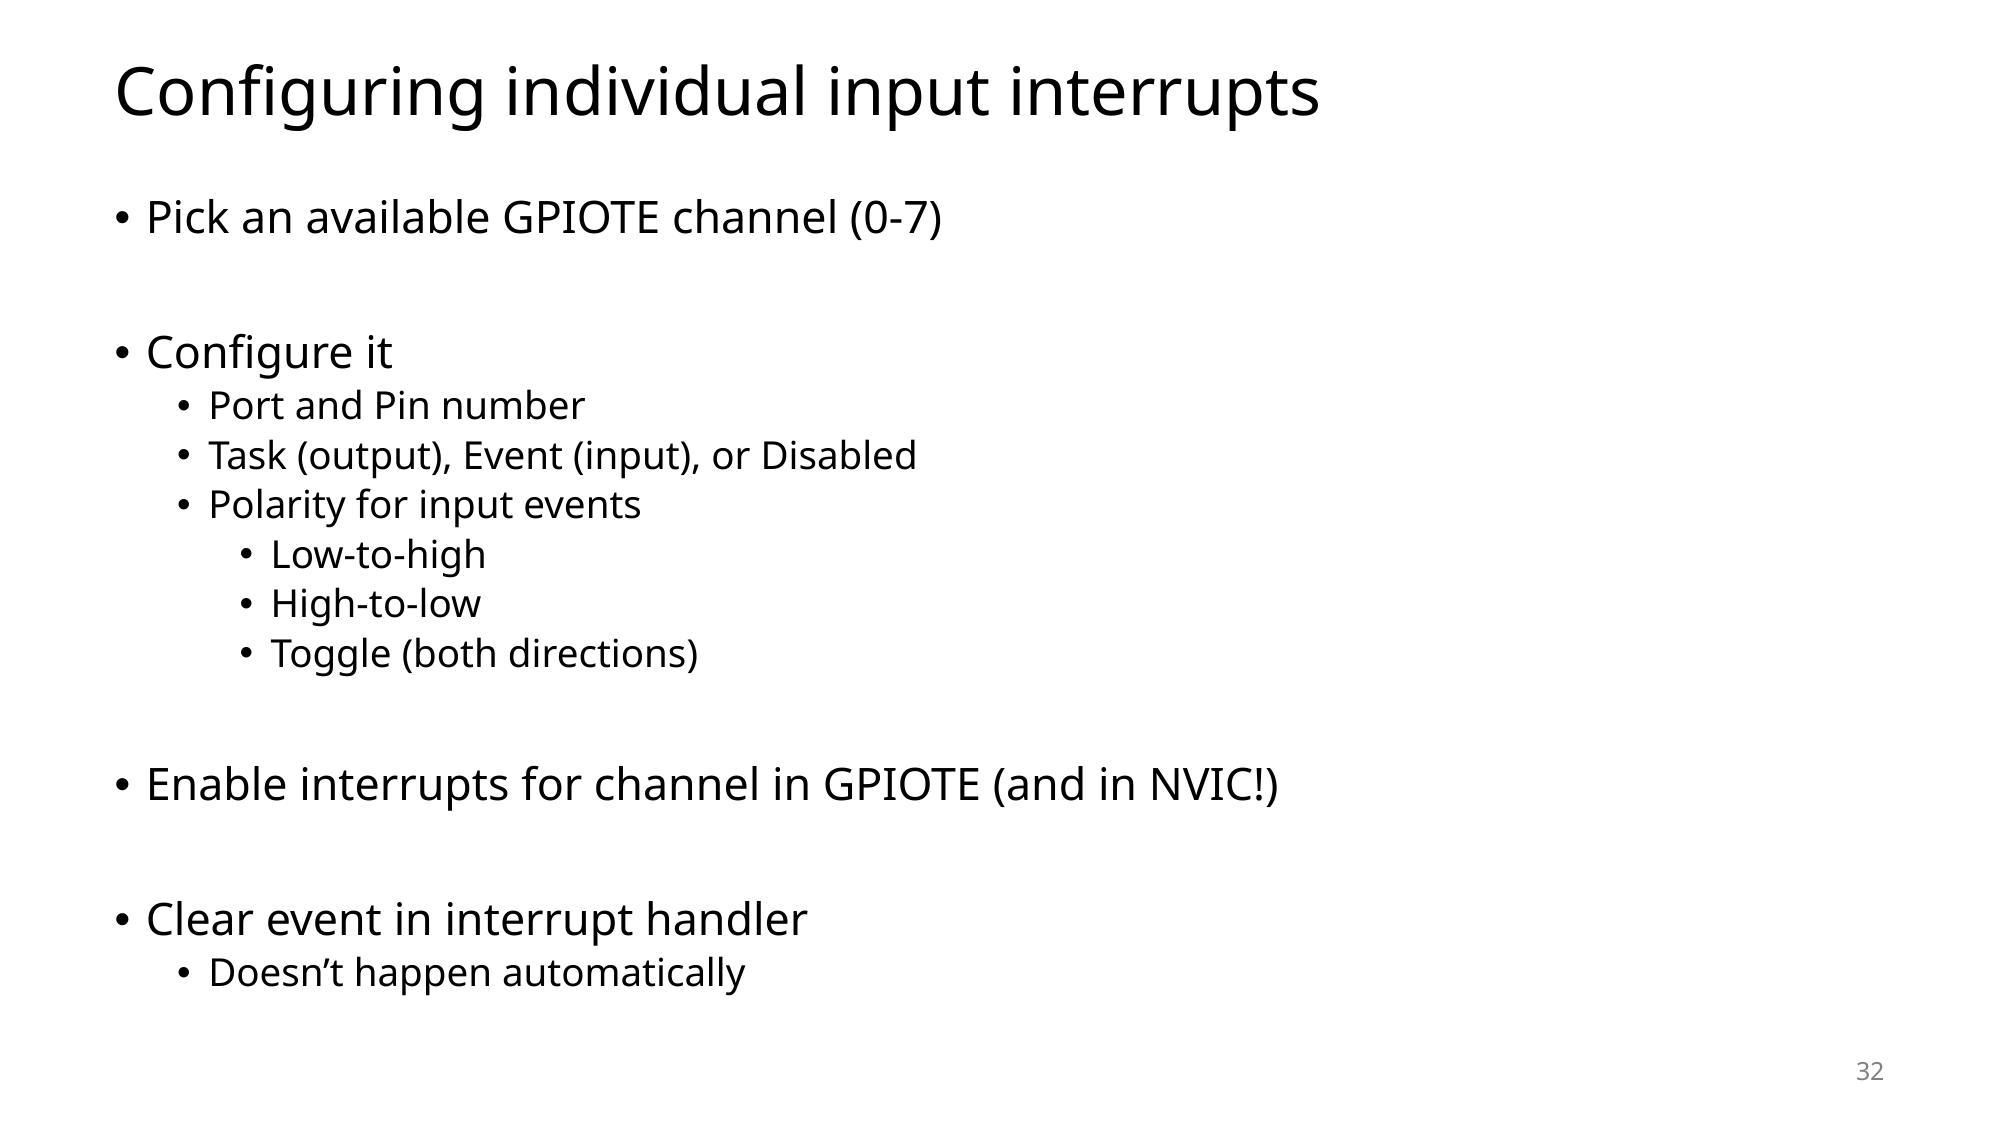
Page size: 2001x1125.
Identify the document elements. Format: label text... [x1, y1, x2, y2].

list Pick an available GPIOTE channel (0-7) Configure it Port and Pin number Task (output), Event (input), or Disabled Polarity for input events Low-to-high High-to-low Toggle (both directions) Enable interrupts for channel in GPIOTE (and in NVIC!) Clear event in interrupt handler Doesn’t happen automatically [99, 187, 1900, 1013]
slide_number 32 [1749, 1042, 1900, 1103]
title Configuring individual input interrupts [99, 37, 1900, 150]
